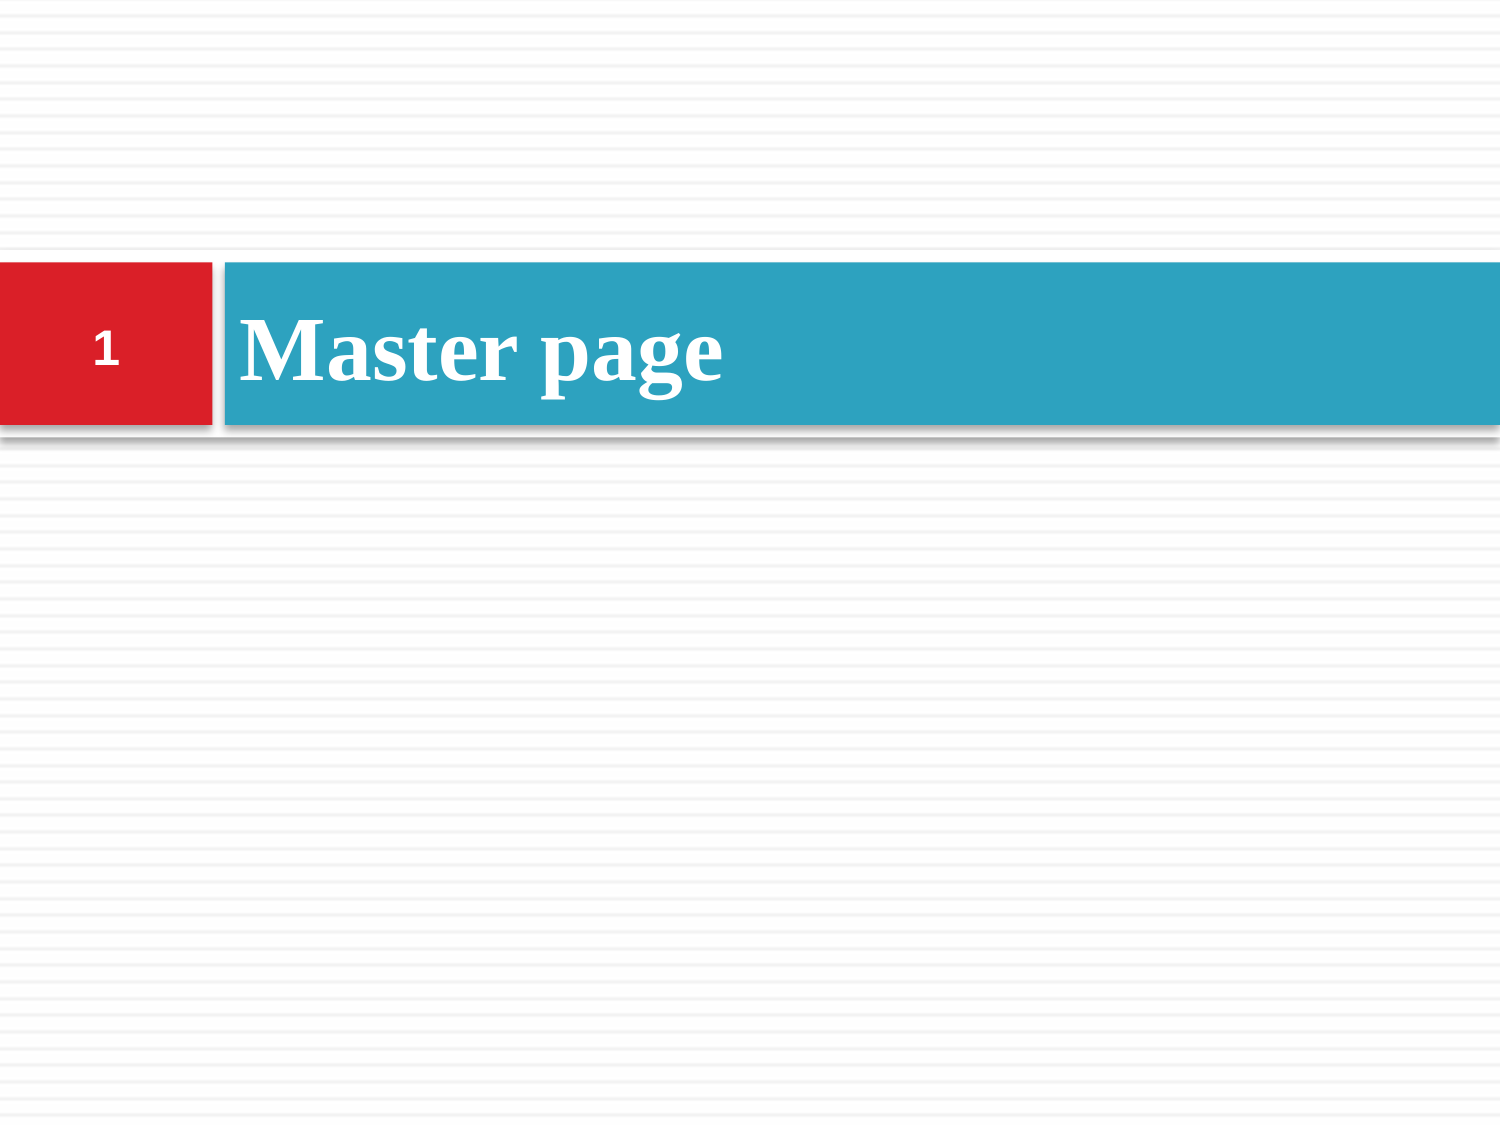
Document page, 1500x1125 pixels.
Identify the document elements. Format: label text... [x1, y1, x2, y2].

slide_number 1 [0, 287, 213, 403]
title Master page [225, 262, 1475, 425]
